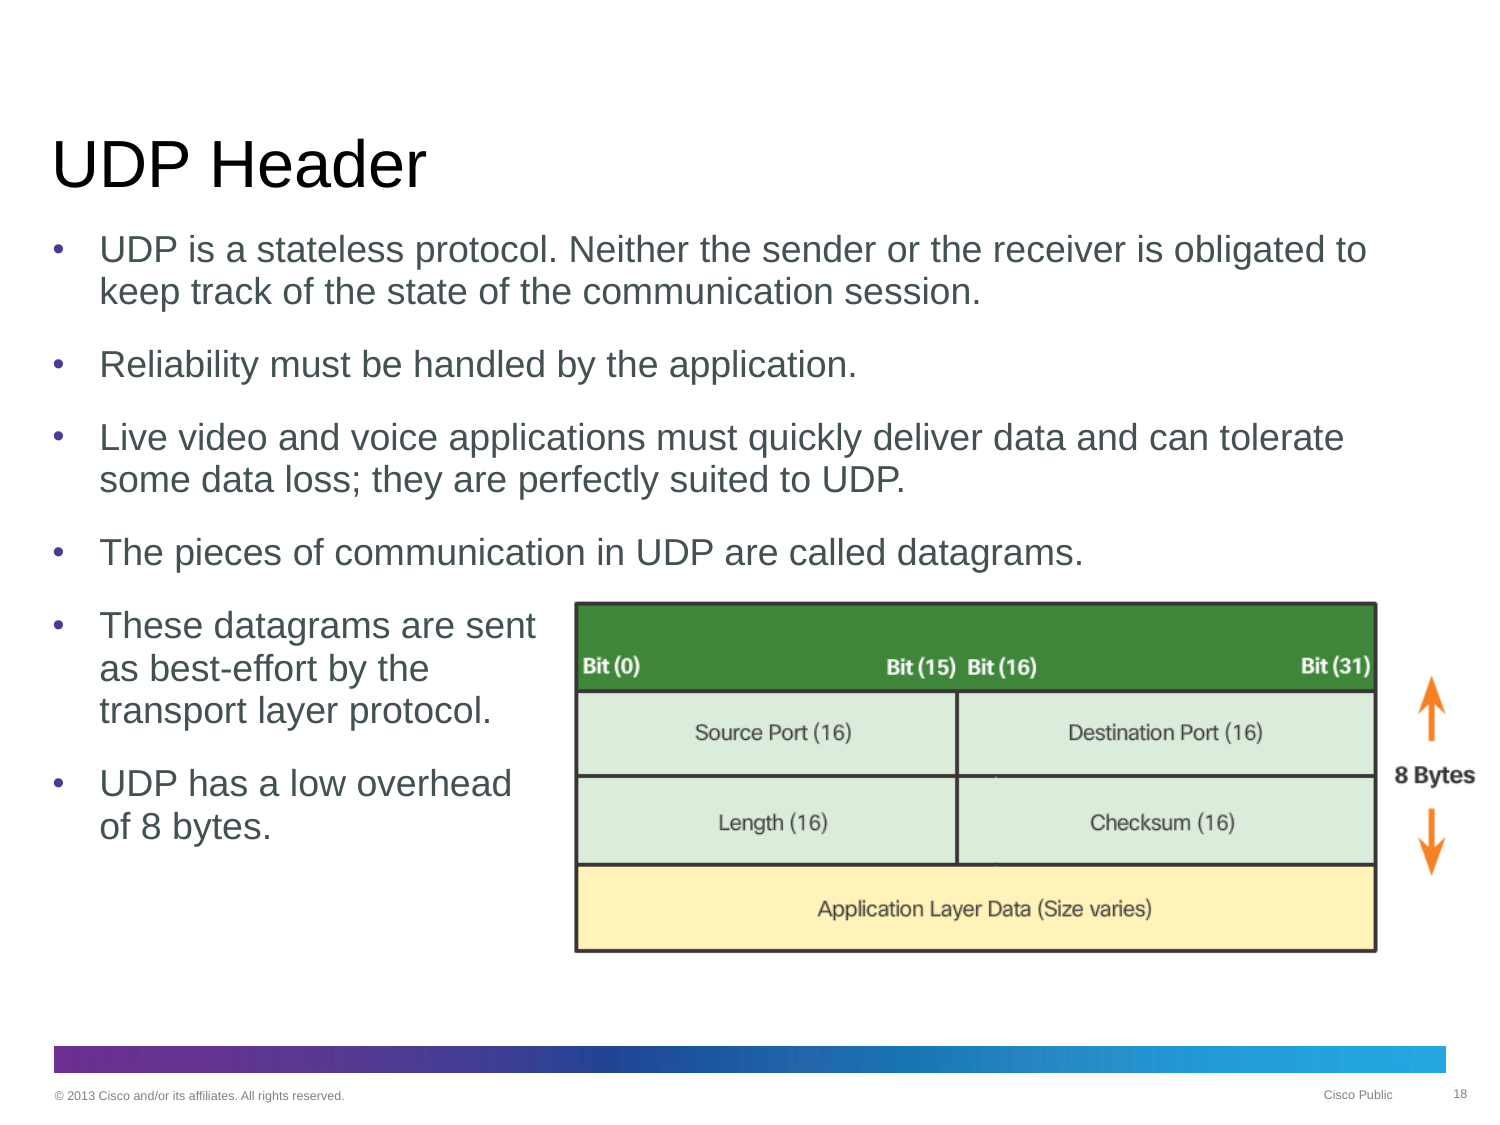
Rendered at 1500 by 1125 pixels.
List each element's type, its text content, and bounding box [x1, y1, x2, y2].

title UDP Header [37, 70, 1447, 209]
list UDP is a stateless protocol. Neither the sender or the receiver is obligated to keep track of the state of the communication session. Reliability must be handled by the application. Live video and voice applications must quickly deliver data and can tolerate some data loss; they are perfectly suited to UDP. The pieces of communication in UDP are called datagrams. These datagrams are sent as best-effort by the transport layer protocol. UDP has a low overhead of 8 bytes. [37, 220, 1445, 1035]
picture [568, 594, 1482, 957]
picture [54, 1046, 1446, 1073]
